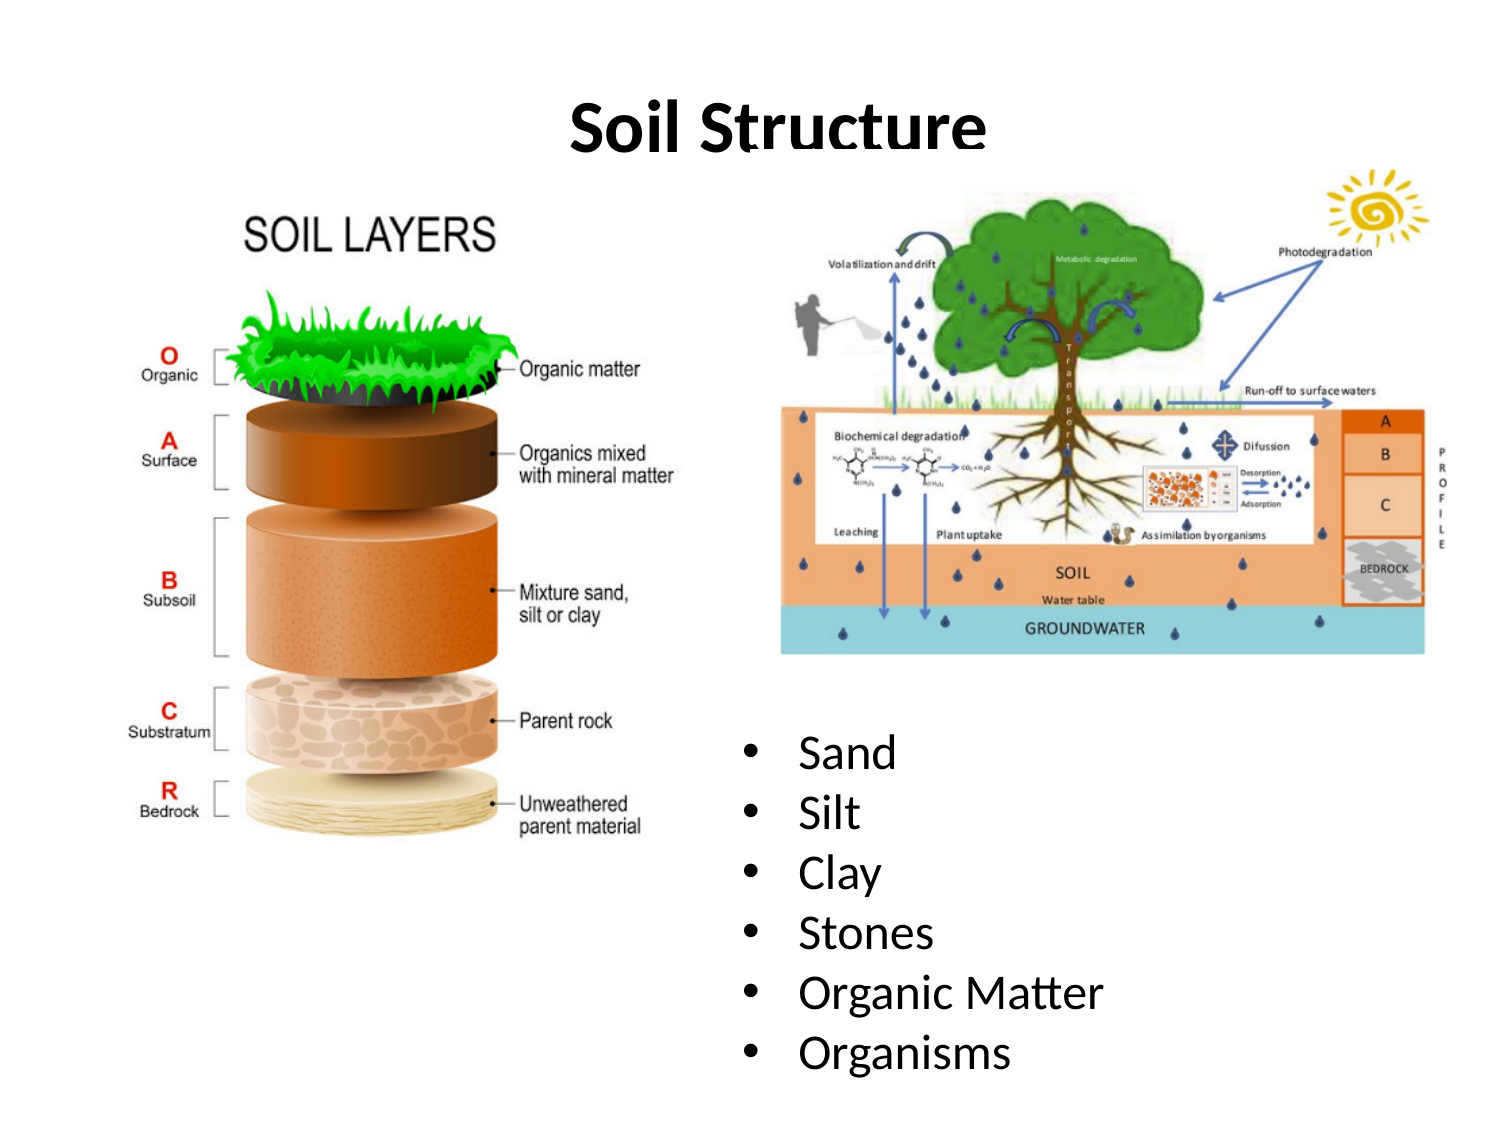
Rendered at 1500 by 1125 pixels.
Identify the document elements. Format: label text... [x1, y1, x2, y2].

picture [749, 149, 1474, 664]
picture [24, 171, 716, 863]
text_box Soil Structure [554, 69, 1004, 175]
text_box Sand Silt Clay Stones Organic Matter Organisms [727, 712, 1120, 1088]
